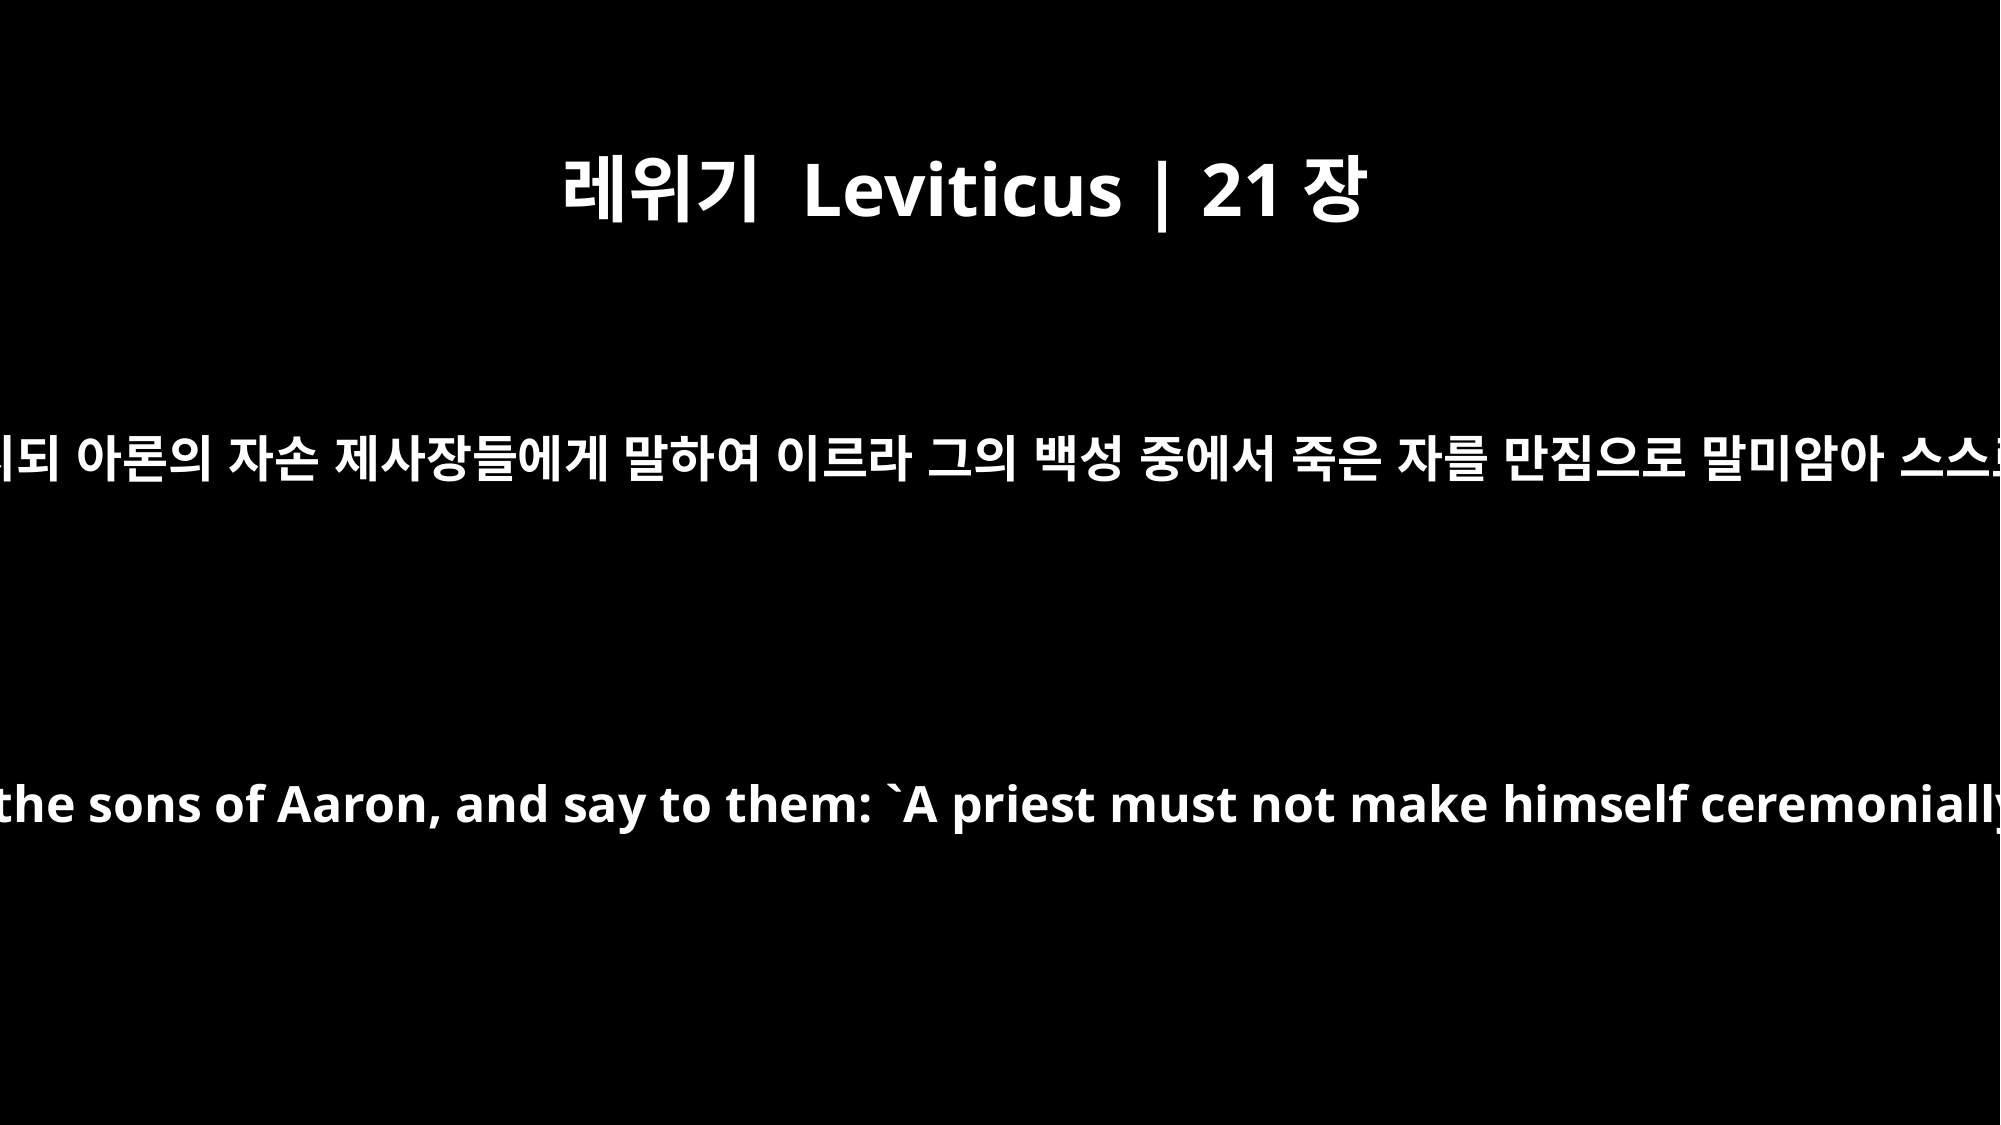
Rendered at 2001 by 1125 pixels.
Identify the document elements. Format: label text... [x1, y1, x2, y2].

text_box The LORD said to Moses, "Speak to the priests, the sons of Aaron, and say to them: `A priest must not make himself ceremonially unclean for any of his people who die, [0, 764, 2000, 840]
text_box 1 여호와께서 모세에게 이르시되 아론의 자손 제사장들에게 말하여 이르라 그의 백성 중에서 죽은 자를 만짐으로 말미암아 스스로를 더럽히지 말려니와 [0, 359, 2000, 495]
text_box 레위기 Leviticus | 21장 [546, 136, 1386, 239]
